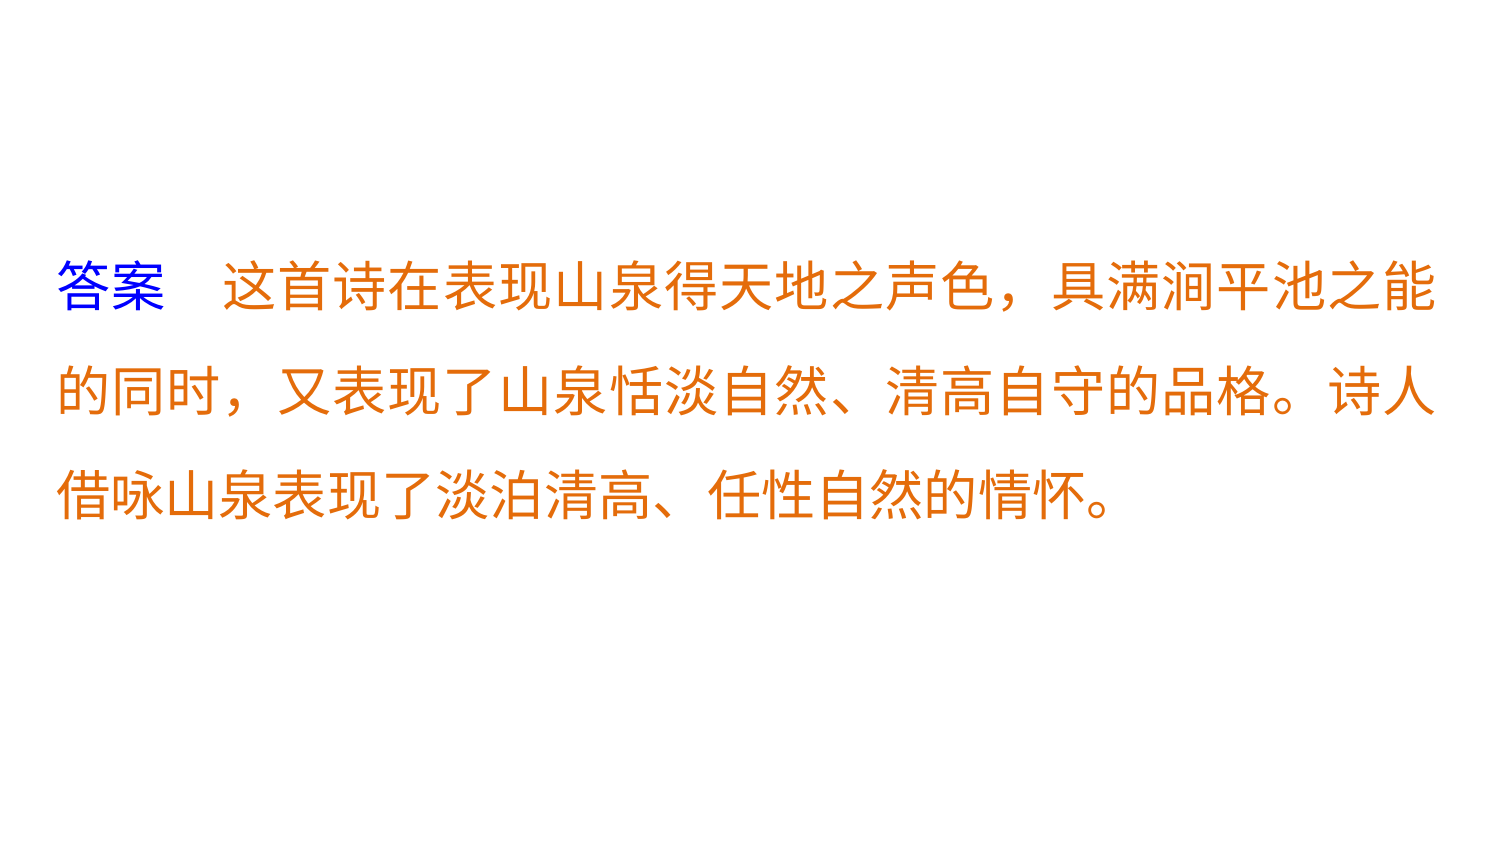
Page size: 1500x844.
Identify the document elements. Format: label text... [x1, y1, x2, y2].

text_box 答案 这首诗在表现山泉得天地之声色，具满涧平池之能的同时，又表现了山泉恬淡自然、清高自守的品格。诗人借咏山泉表现了淡泊清高、任性自然的情怀。 [41, 206, 1452, 534]
